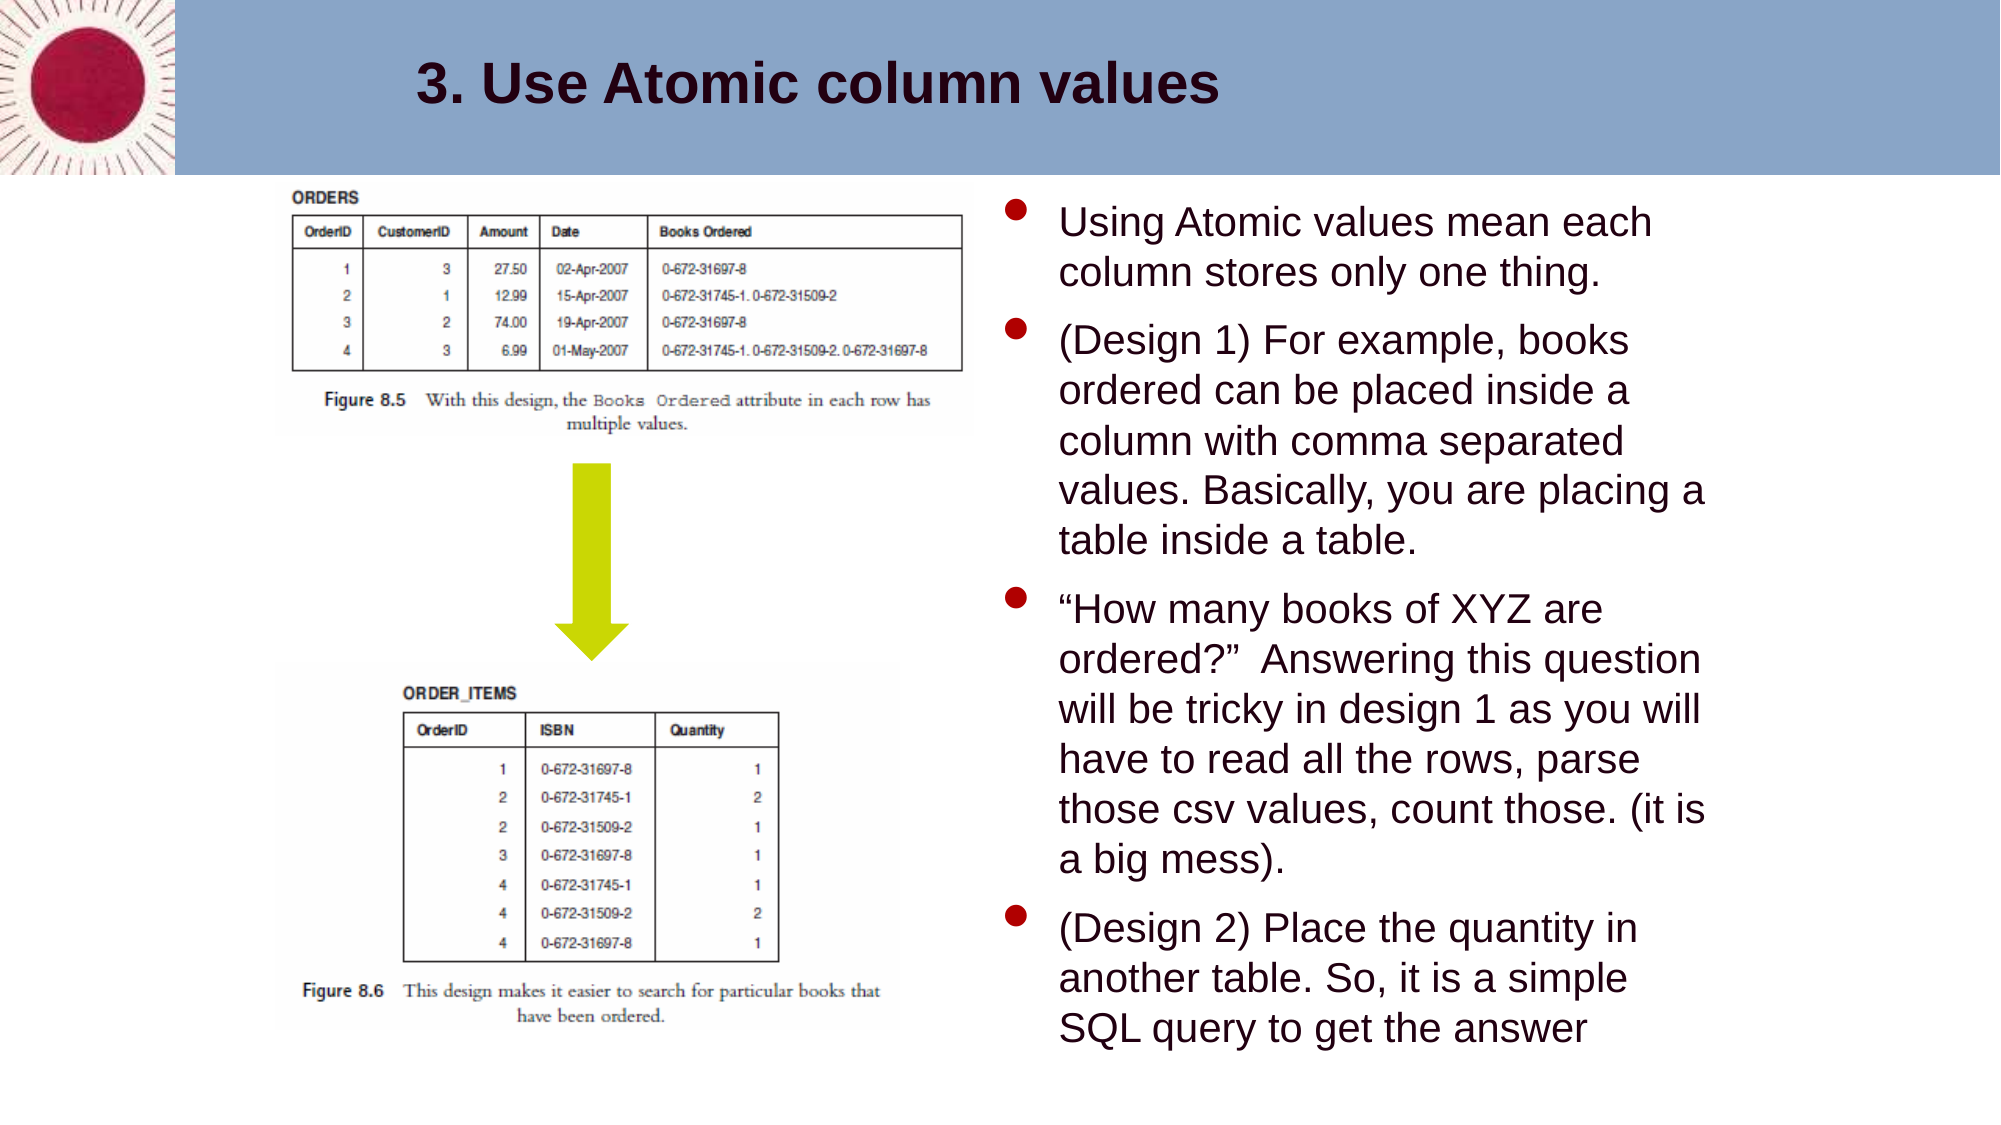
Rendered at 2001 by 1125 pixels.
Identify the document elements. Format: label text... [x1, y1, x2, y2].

picture [274, 182, 974, 437]
picture [0, 0, 175, 175]
text_box Using Atomic values mean each column stores only one thing. (Design 1) For example, books ordered can be placed inside a column with comma separated values. Basically, you are placing a table inside a table. “How many books of XYZ are ordered?” Answering this question will be tricky in design 1 as you will have to read all the rows, parse those csv values, count those. (it is a big mess). (Design 2) Place the quantity in another table. So, it is a simple SQL query to get the answer [987, 186, 1725, 437]
picture [274, 662, 901, 1030]
text_box 3. Use Atomic column values [402, 37, 1752, 150]
text_box [552, 462, 632, 660]
